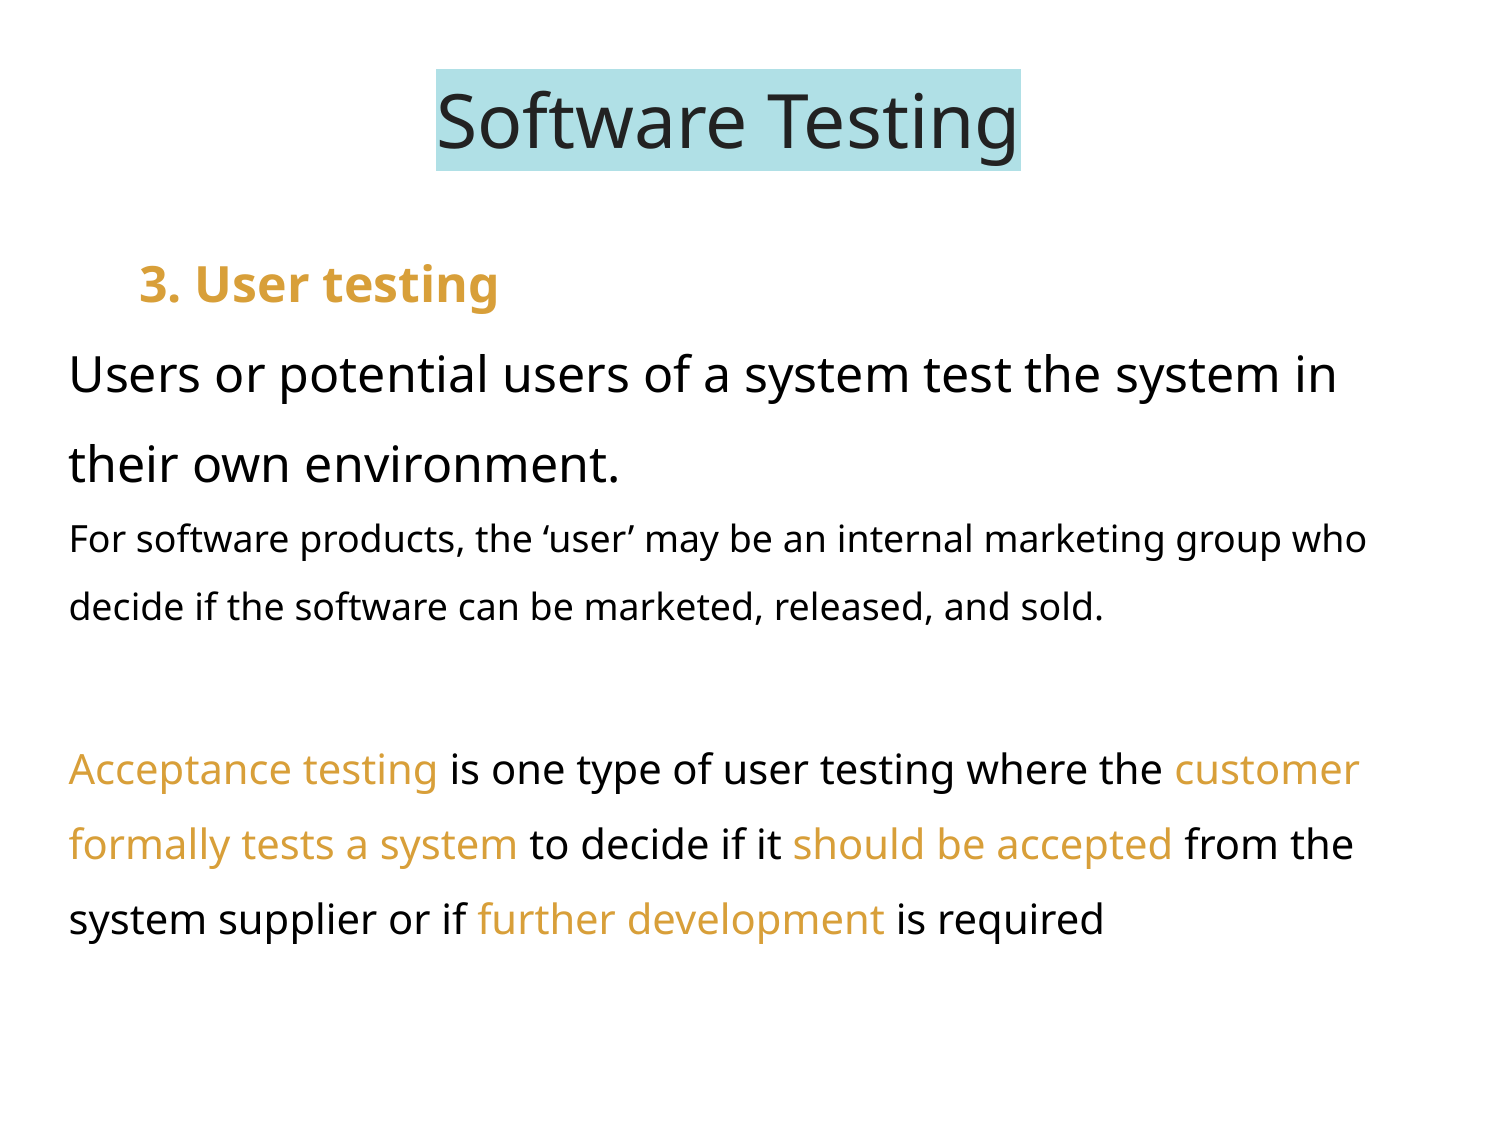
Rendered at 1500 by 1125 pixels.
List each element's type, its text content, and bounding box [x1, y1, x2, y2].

list 3. User testing Users or potential users of a system test the system in their own environment. For software products, the ‘user’ may be an internal marketing group who decide if the software can be marketed, released, and sold. Acceptance testing is one type of user testing where the customer formally tests a system to decide if it should be accepted from the system supplier or if further development is required [53, 207, 1477, 1015]
title Software Testing [53, 45, 1404, 165]
